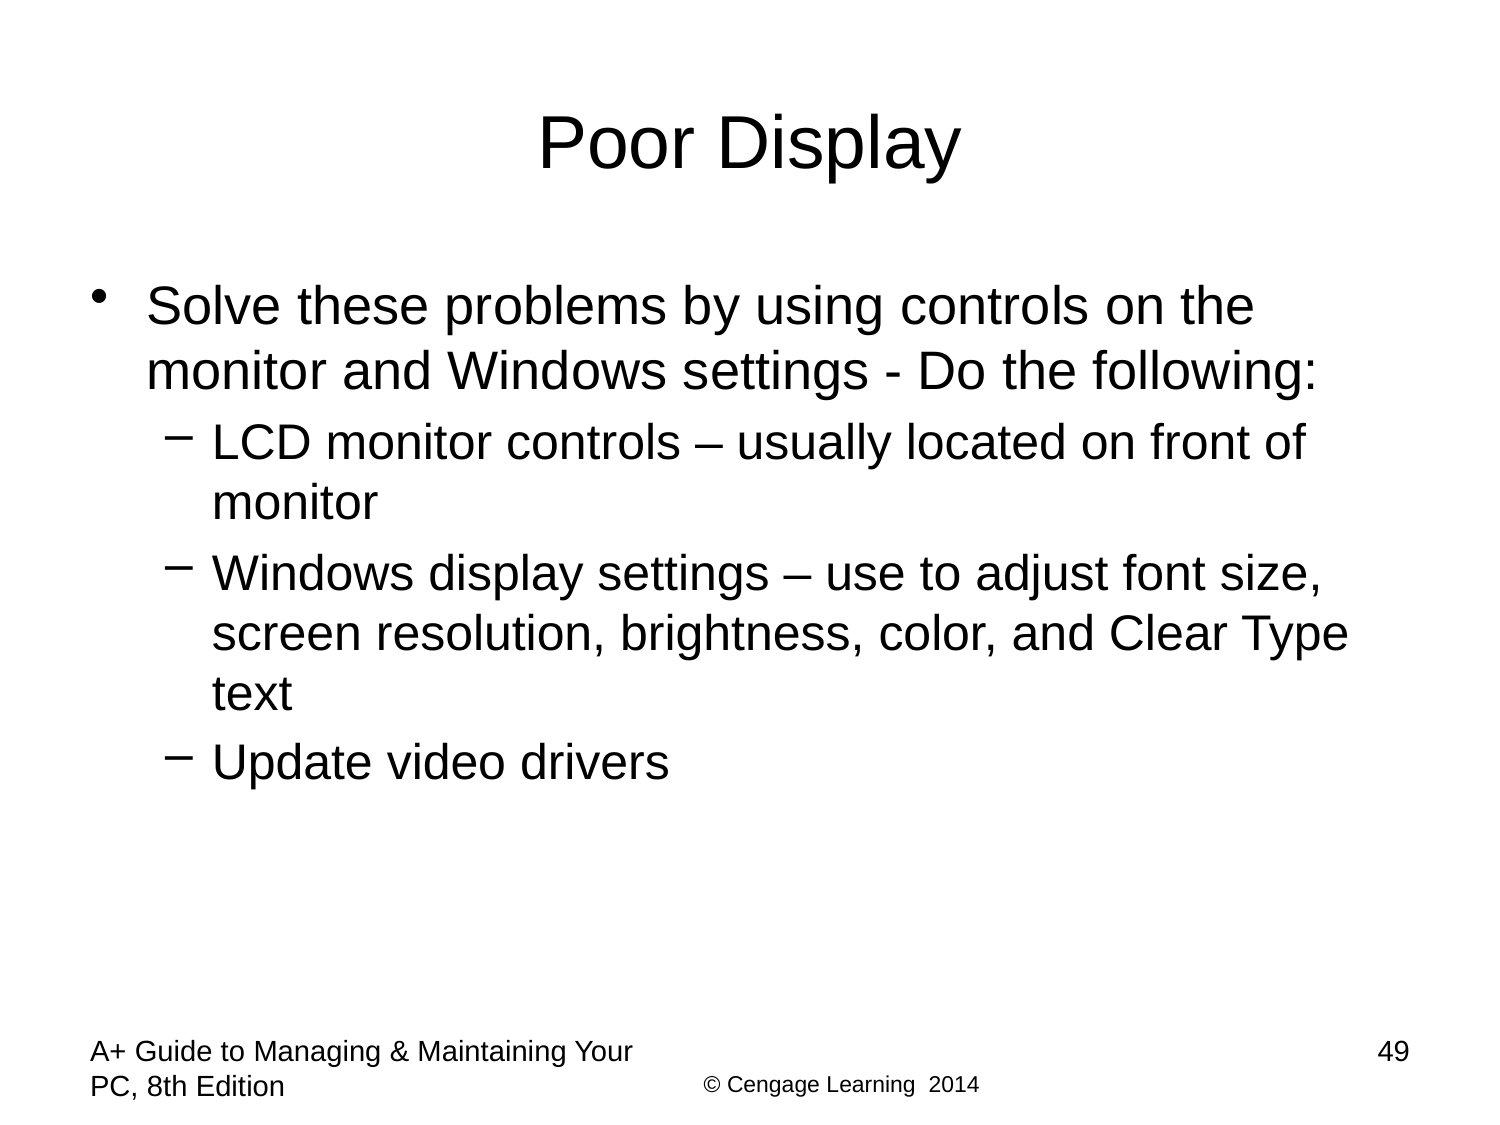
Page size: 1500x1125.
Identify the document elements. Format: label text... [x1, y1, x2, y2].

list Solve these problems by using controls on the monitor and Windows settings - Do the following: LCD monitor controls – usually located on front of monitor Windows display settings – use to adjust font size, screen resolution, brightness, color, and Clear Type text Update video drivers [75, 262, 1425, 1005]
footer A+ Guide to Managing & Maintaining Your PC, 8th Edition [74, 1024, 663, 1103]
slide_number 49 [1074, 1024, 1426, 1103]
title Poor Display [75, 45, 1425, 233]
